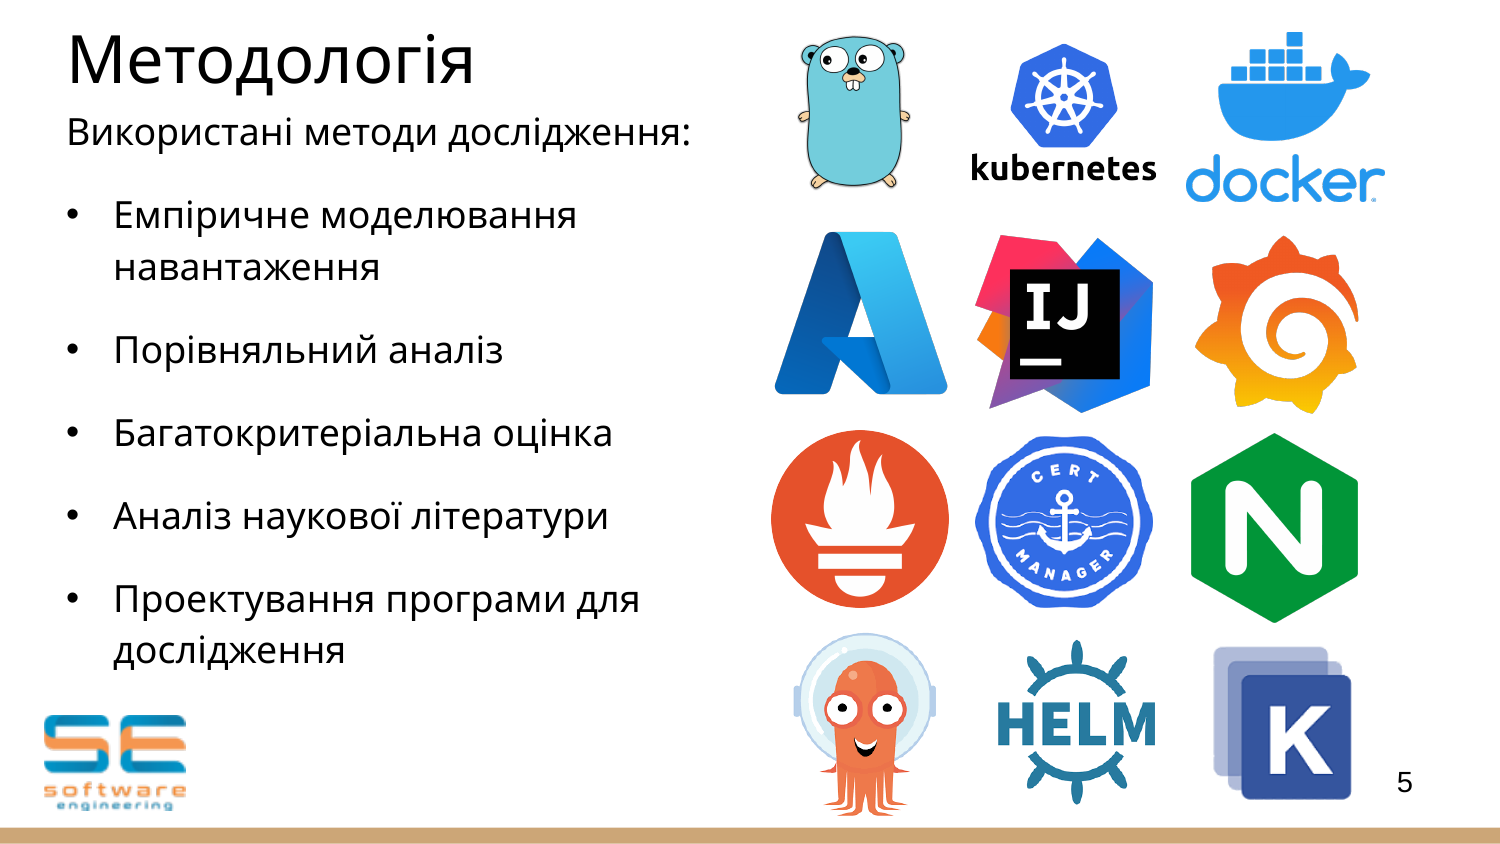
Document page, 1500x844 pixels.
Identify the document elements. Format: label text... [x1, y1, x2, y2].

picture [771, 430, 950, 608]
picture [43, 714, 186, 811]
picture [1191, 433, 1358, 624]
picture [757, 16, 950, 208]
picture [766, 219, 955, 408]
text_box Використані методи дослідження: Емпіричне моделювання навантаження Порівняльний аналіз Багатокритеріальна оцінка Аналіз наукової літератури Проектування програми для дослідження [51, 86, 733, 781]
picture [968, 16, 1160, 208]
text_box 5 [1382, 755, 1500, 806]
picture [1186, 31, 1385, 202]
title Методологія [51, 0, 1449, 112]
picture [996, 639, 1159, 809]
picture [975, 235, 1441, 414]
picture [975, 433, 1154, 611]
picture [771, 630, 959, 818]
picture [1201, 639, 1371, 809]
